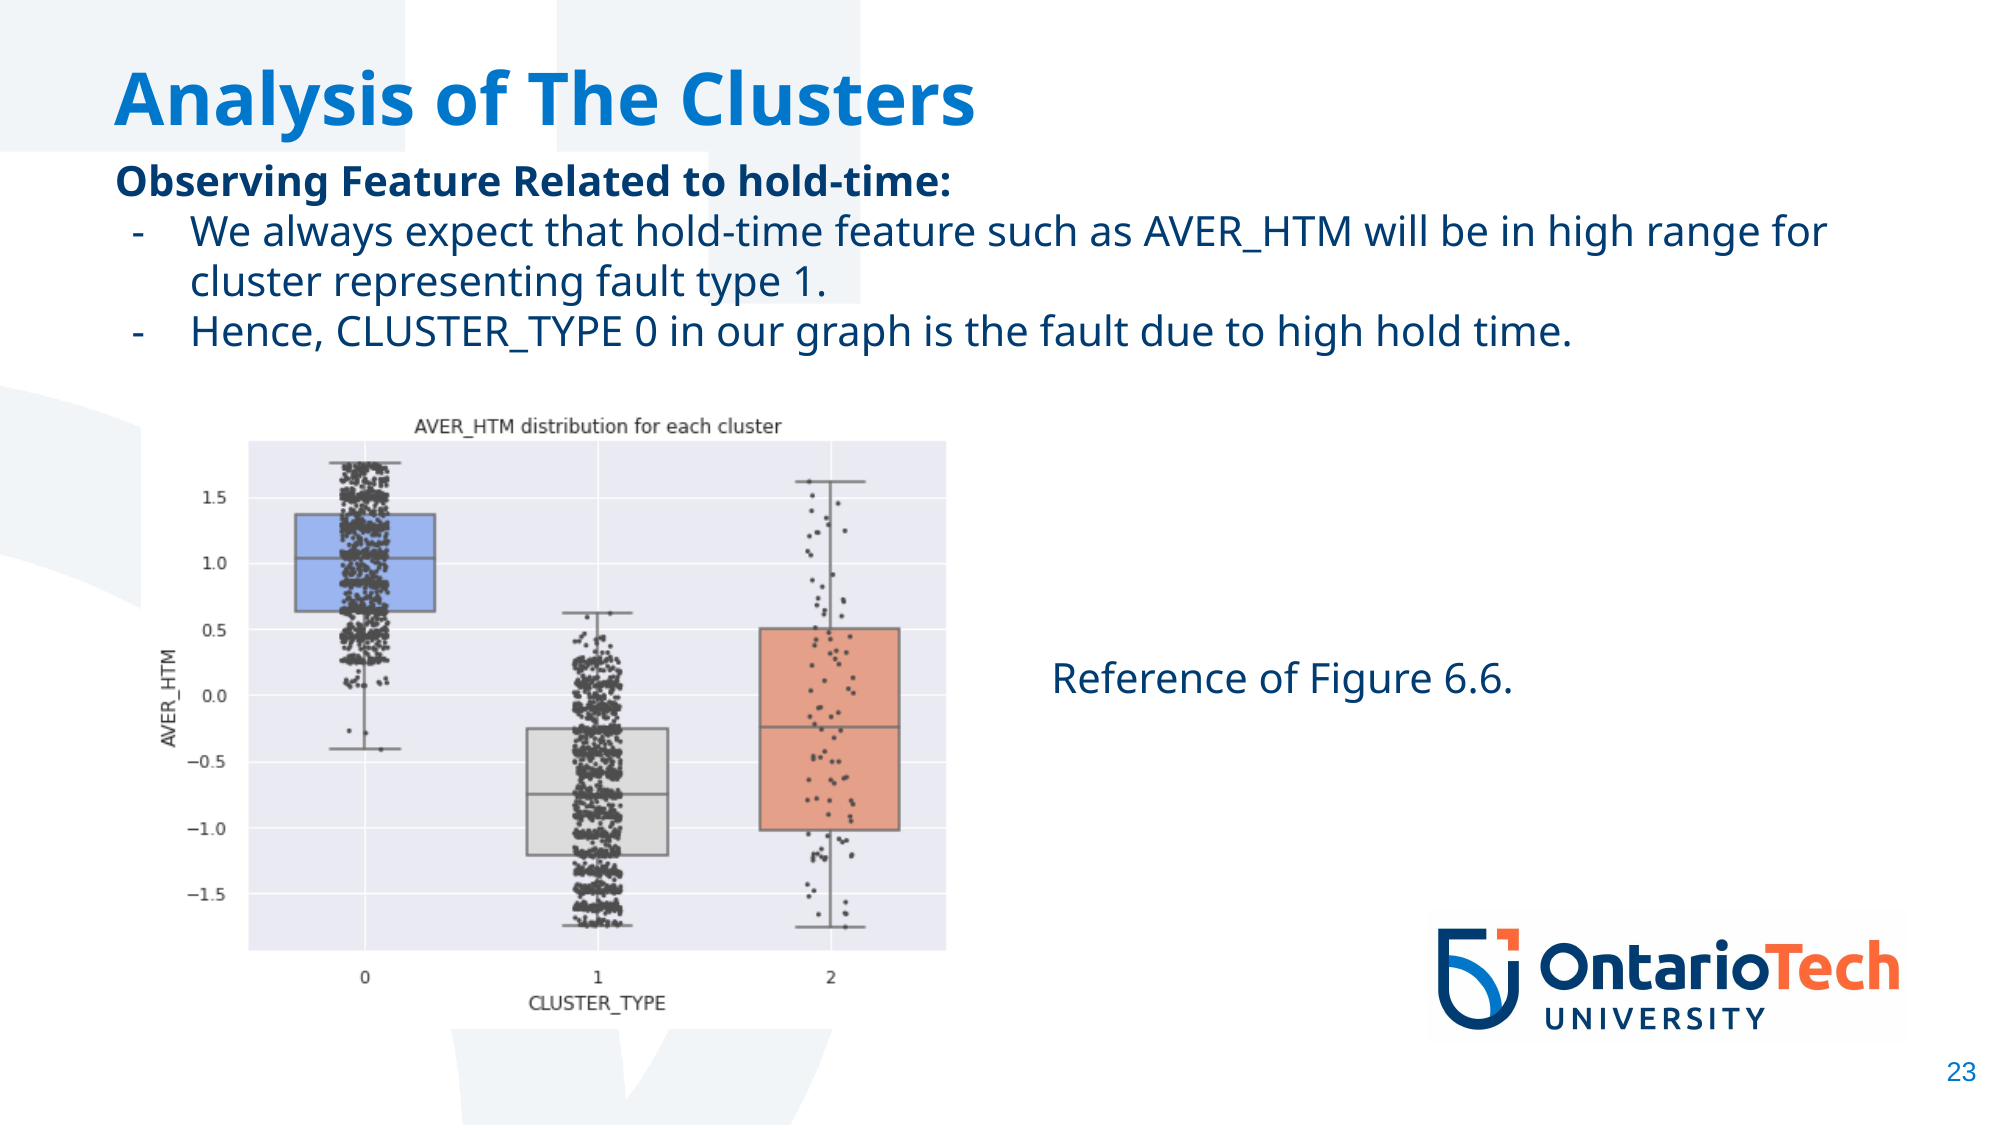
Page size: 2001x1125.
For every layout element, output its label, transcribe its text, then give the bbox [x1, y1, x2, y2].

text_box Observing Feature Related to hold-time: We always expect that hold-time feature such as AVER_HTM will be in high range for cluster representing fault type 1. Hence, CLUSTER_TYPE 0 in our graph is the fault due to high hold time. [99, 147, 1900, 915]
slide_number ‹#› [1871, 1038, 1992, 1125]
picture [0, 0, 2000, 1125]
text_box Analysis of The Clusters [99, 45, 1900, 147]
text_box Reference of Figure 6.6. [1064, 636, 1793, 717]
